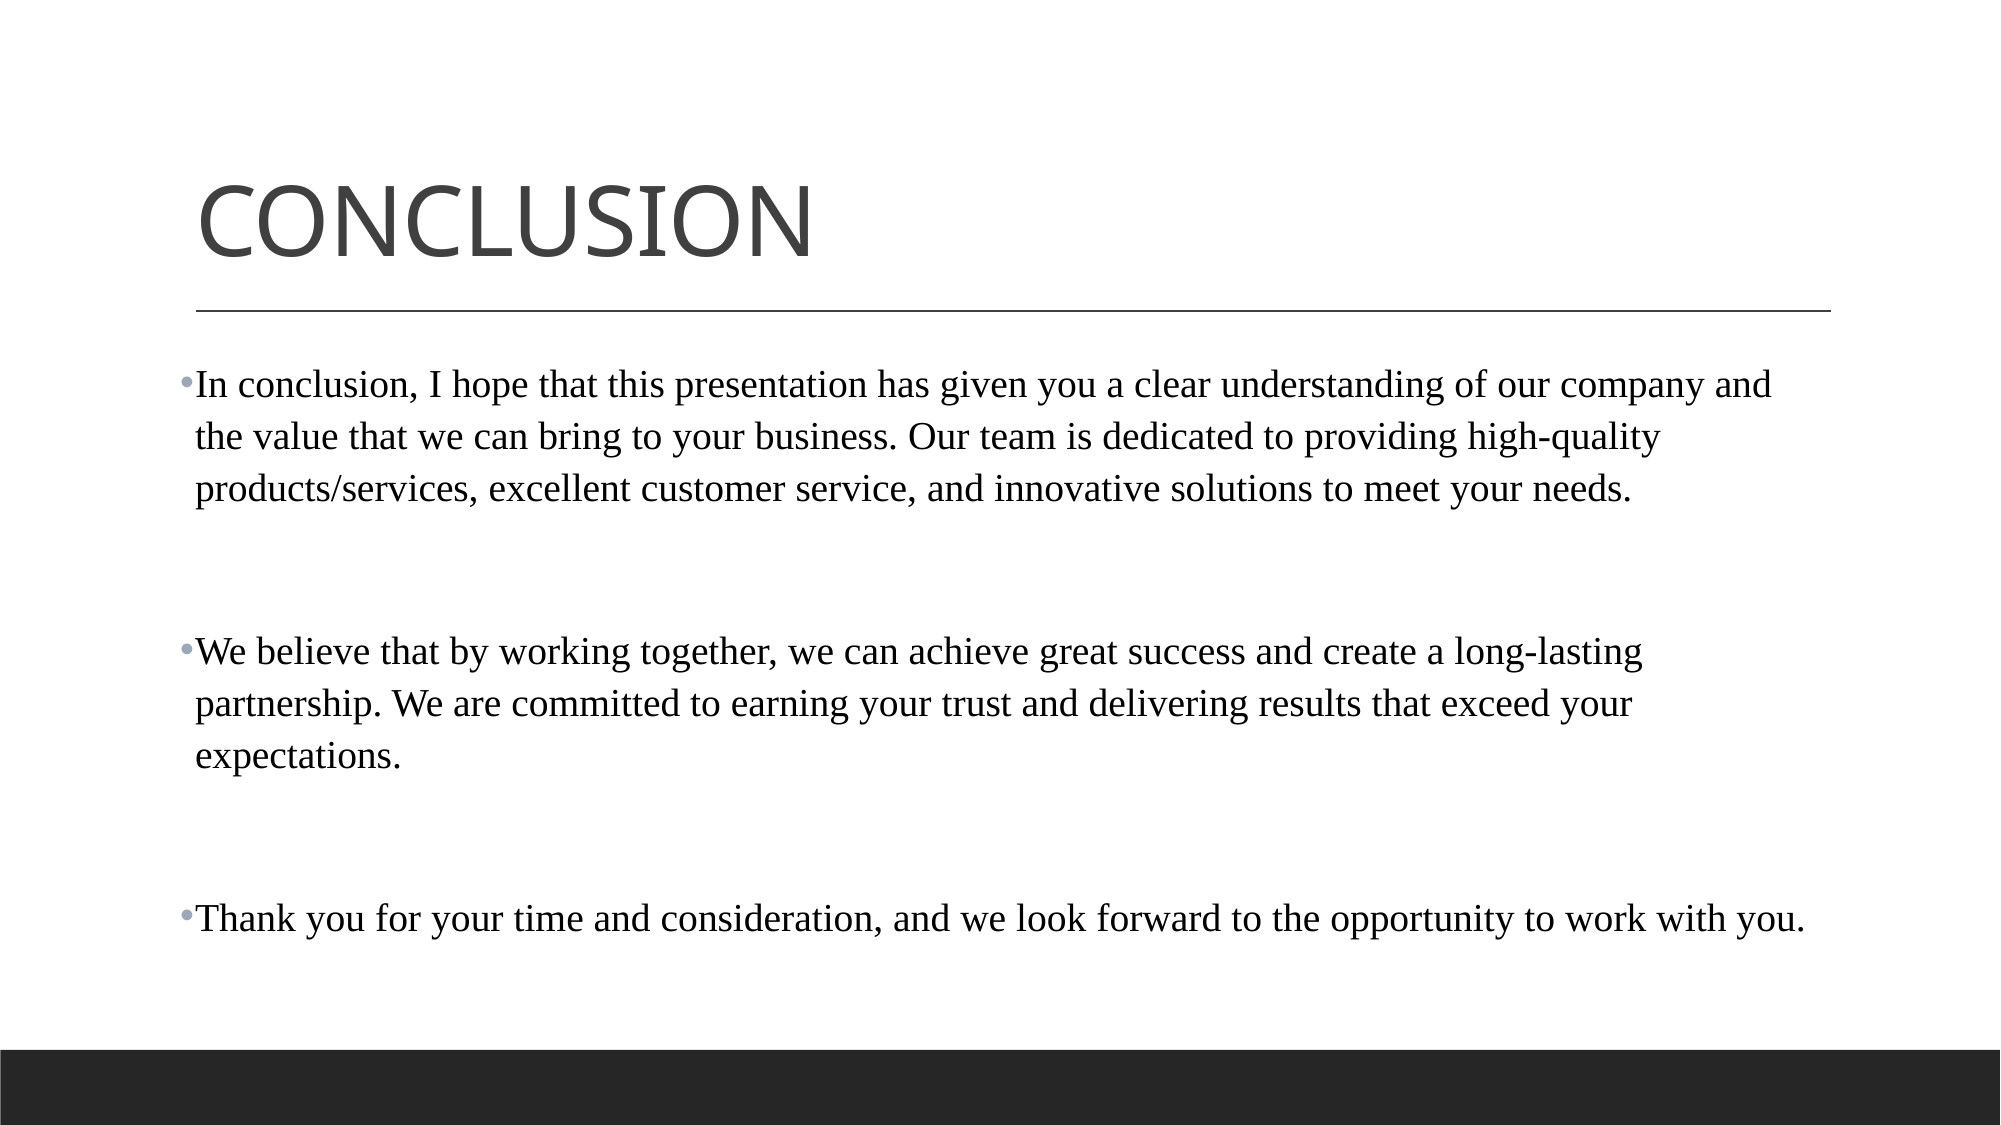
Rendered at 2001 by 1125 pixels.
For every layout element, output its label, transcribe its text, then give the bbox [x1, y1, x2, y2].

title CONCLUSION [180, 47, 1830, 285]
list In conclusion, I hope that this presentation has given you a clear understanding of our company and the value that we can bring to your business. Our team is dedicated to providing high-quality products/services, excellent customer service, and innovative solutions to meet your needs. We believe that by working together, we can achieve great success and create a long-lasting partnership. We are committed to earning your trust and delivering results that exceed your expectations. Thank you for your time and consideration, and we look forward to the opportunity to work with you. [180, 345, 1830, 963]
